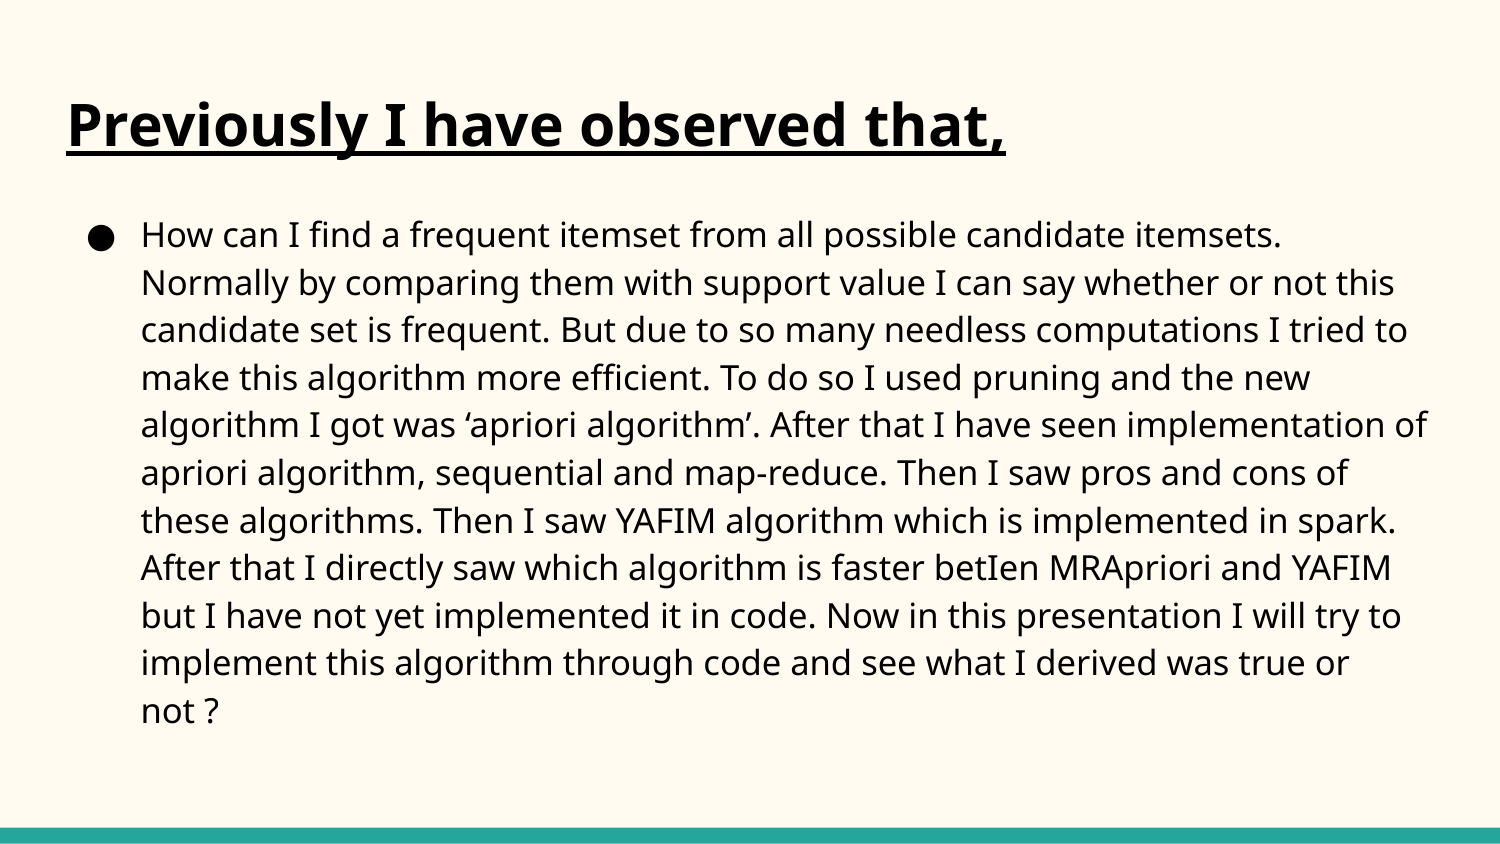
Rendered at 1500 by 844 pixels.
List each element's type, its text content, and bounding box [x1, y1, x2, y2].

list How can I find a frequent itemset from all possible candidate itemsets. Normally by comparing them with support value I can say whether or not this candidate set is frequent. But due to so many needless computations I tried to make this algorithm more efficient. To do so I used pruning and the new algorithm I got was ‘apriori algorithm’. After that I have seen implementation of apriori algorithm, sequential and map-reduce. Then I saw pros and cons of these algorithms. Then I saw YAFIM algorithm which is implemented in spark. After that I directly saw which algorithm is faster betIen MRApriori and YAFIM but I have not yet implemented it in code. Now in this presentation I will try to implement this algorithm through code and see what I derived was true or not ? [51, 192, 1449, 750]
title Previously I have observed that, [51, 72, 1449, 174]
